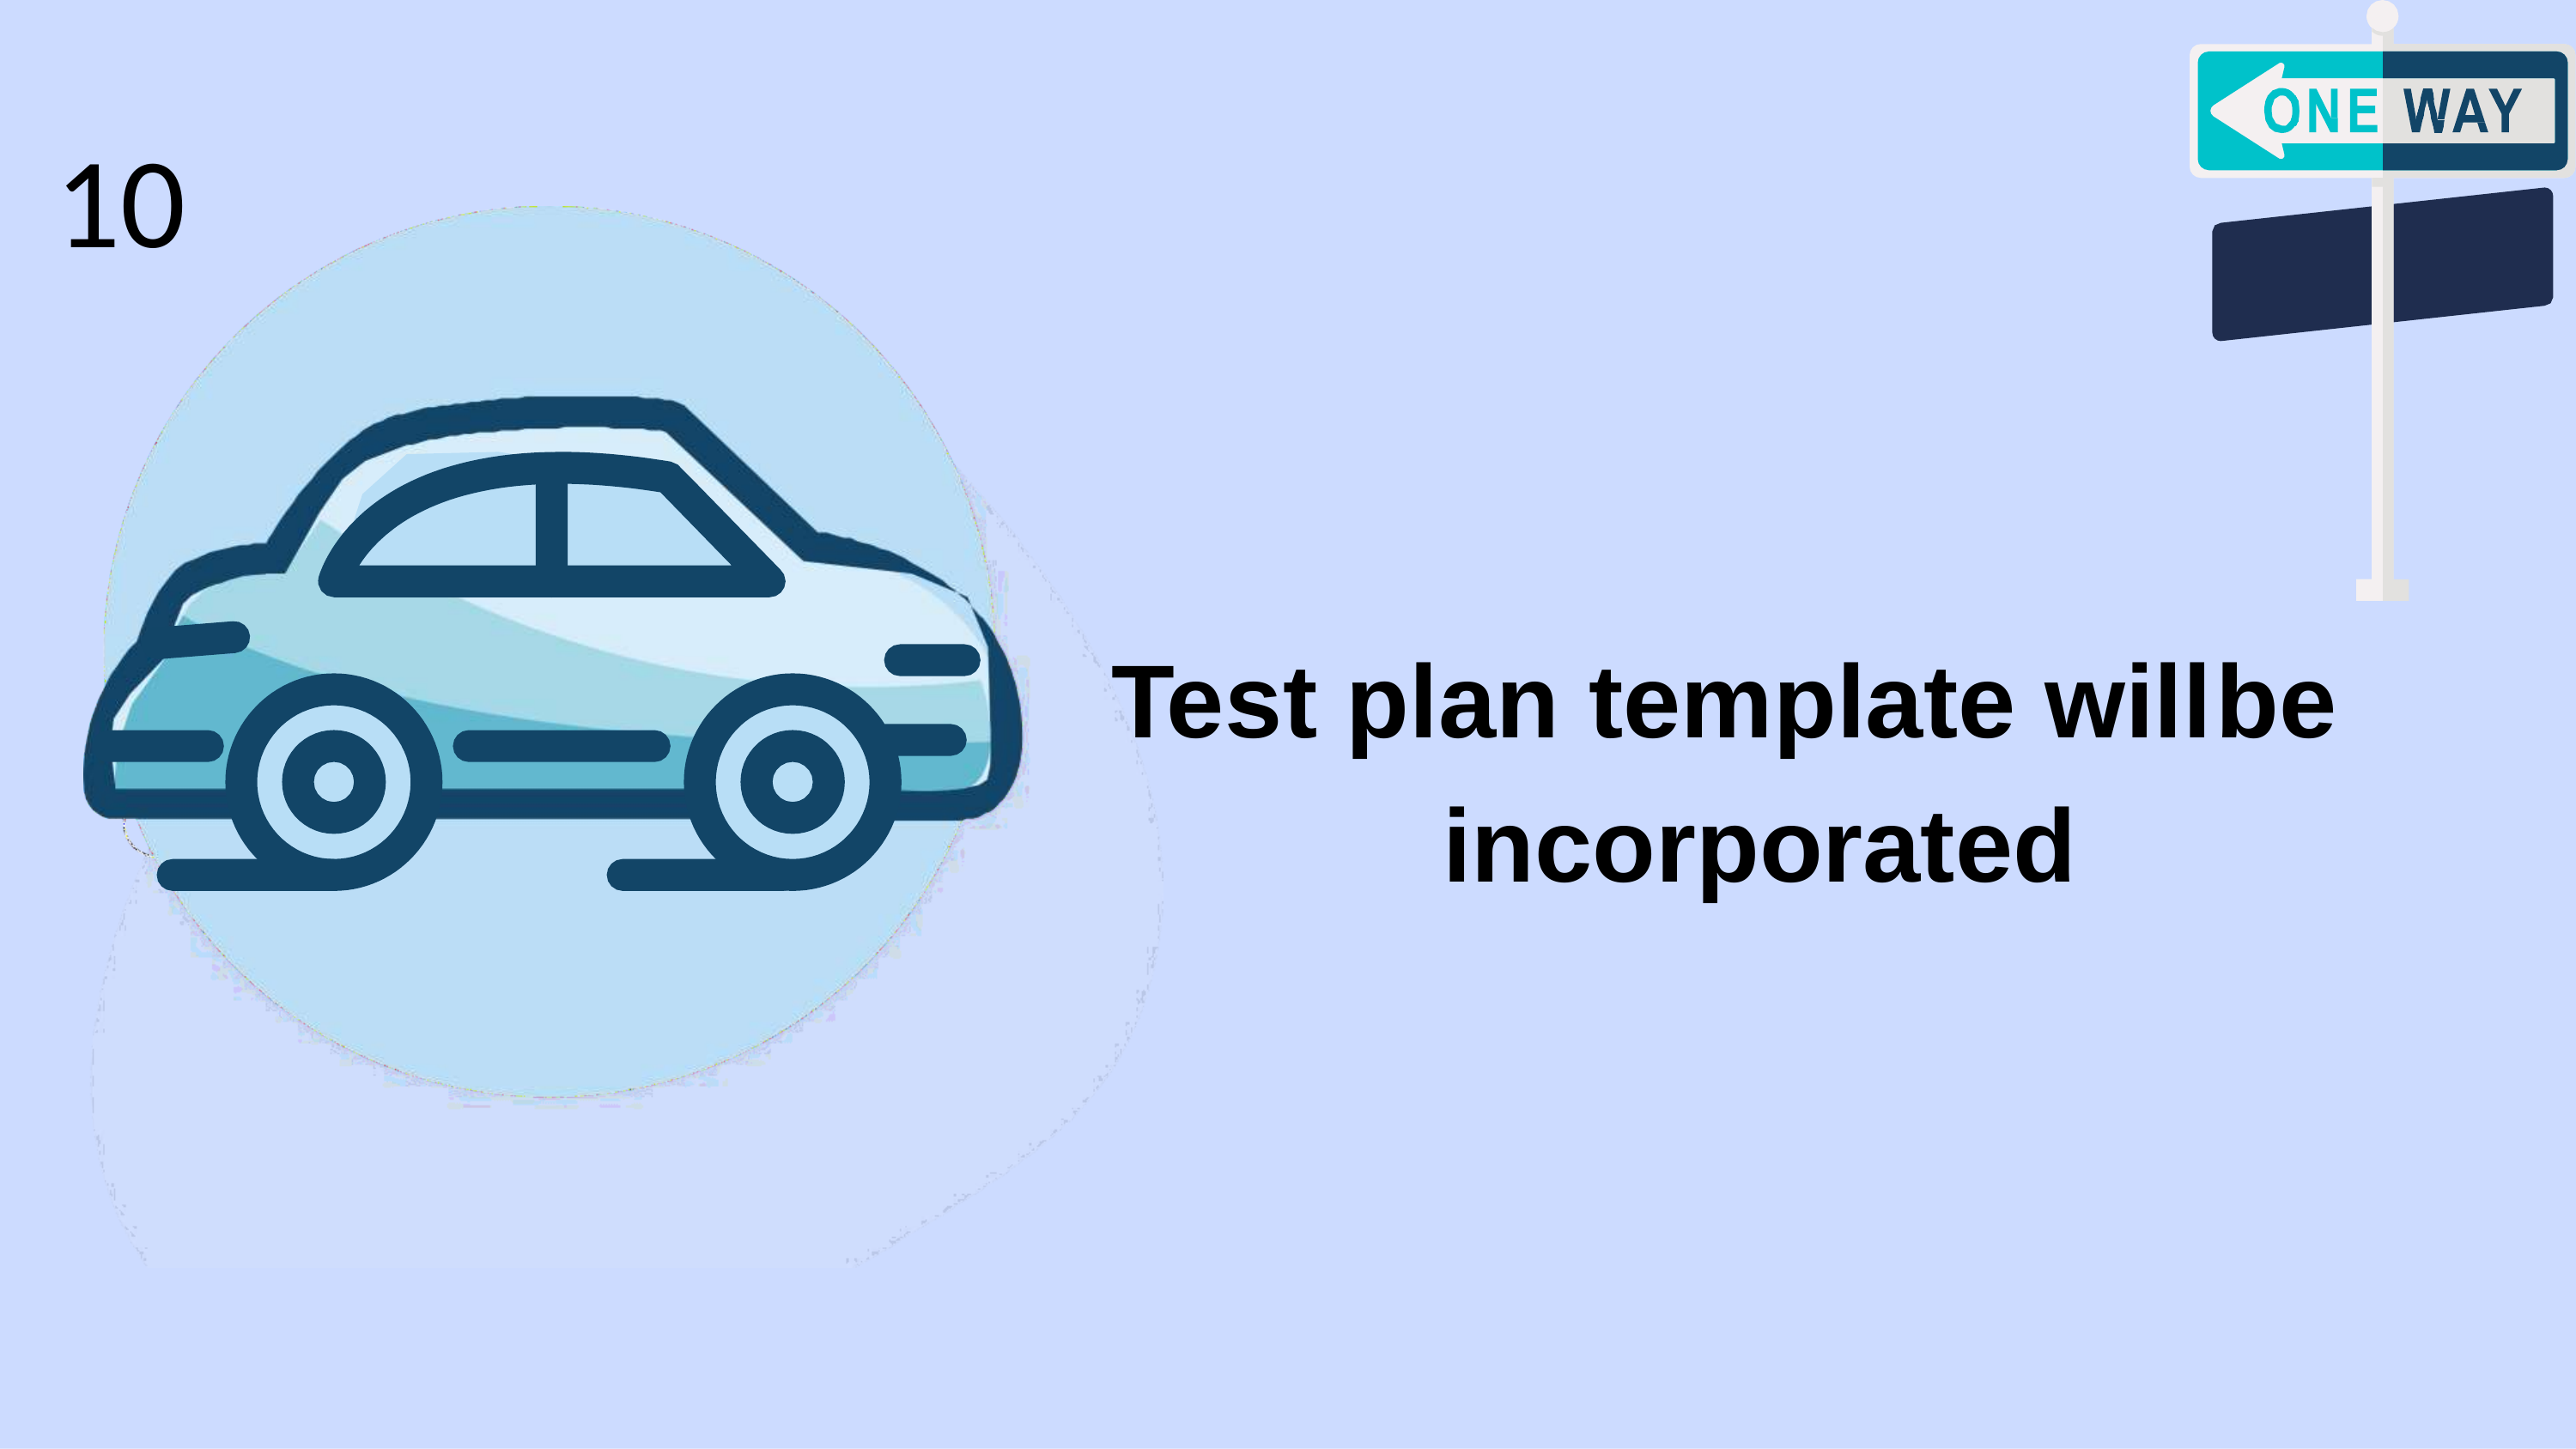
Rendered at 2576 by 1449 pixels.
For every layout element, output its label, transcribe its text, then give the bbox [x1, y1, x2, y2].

text_box 10 [42, 112, 247, 280]
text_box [83, 206, 1163, 1268]
title Test plan template will be incorporated [1167, 612, 2448, 903]
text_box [2189, 0, 2576, 602]
